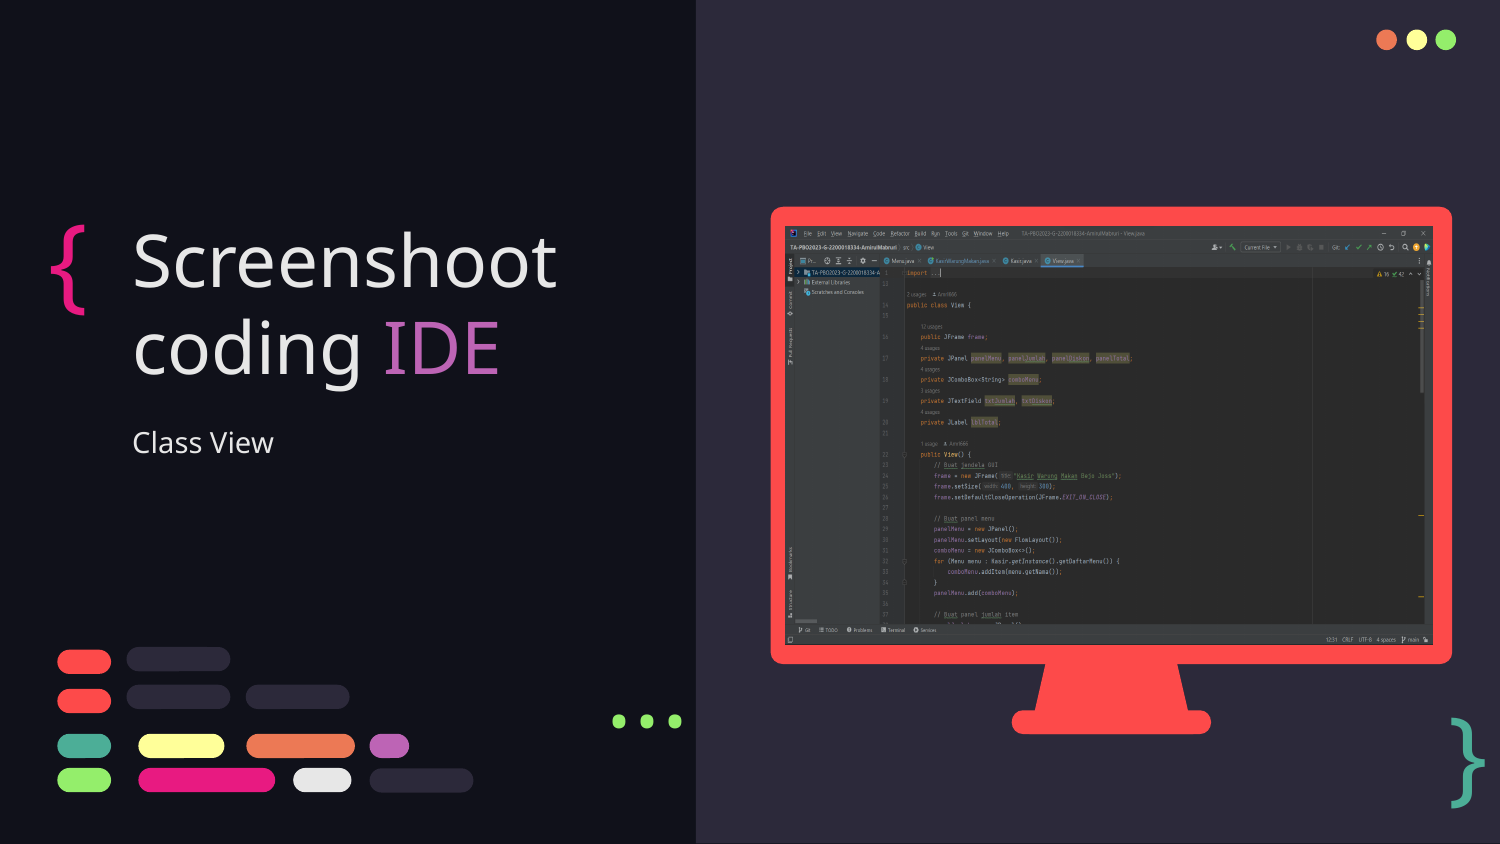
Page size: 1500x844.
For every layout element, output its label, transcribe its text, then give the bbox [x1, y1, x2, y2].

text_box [1376, 29, 1457, 51]
text_box } [1433, 688, 1500, 814]
picture [785, 226, 1434, 645]
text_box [770, 206, 1453, 735]
subtitle Class View [116, 404, 650, 635]
text_box { [33, 180, 149, 324]
title Screenshoot coding IDE [116, 230, 650, 404]
text_box ... [478, 673, 705, 764]
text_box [57, 646, 474, 793]
